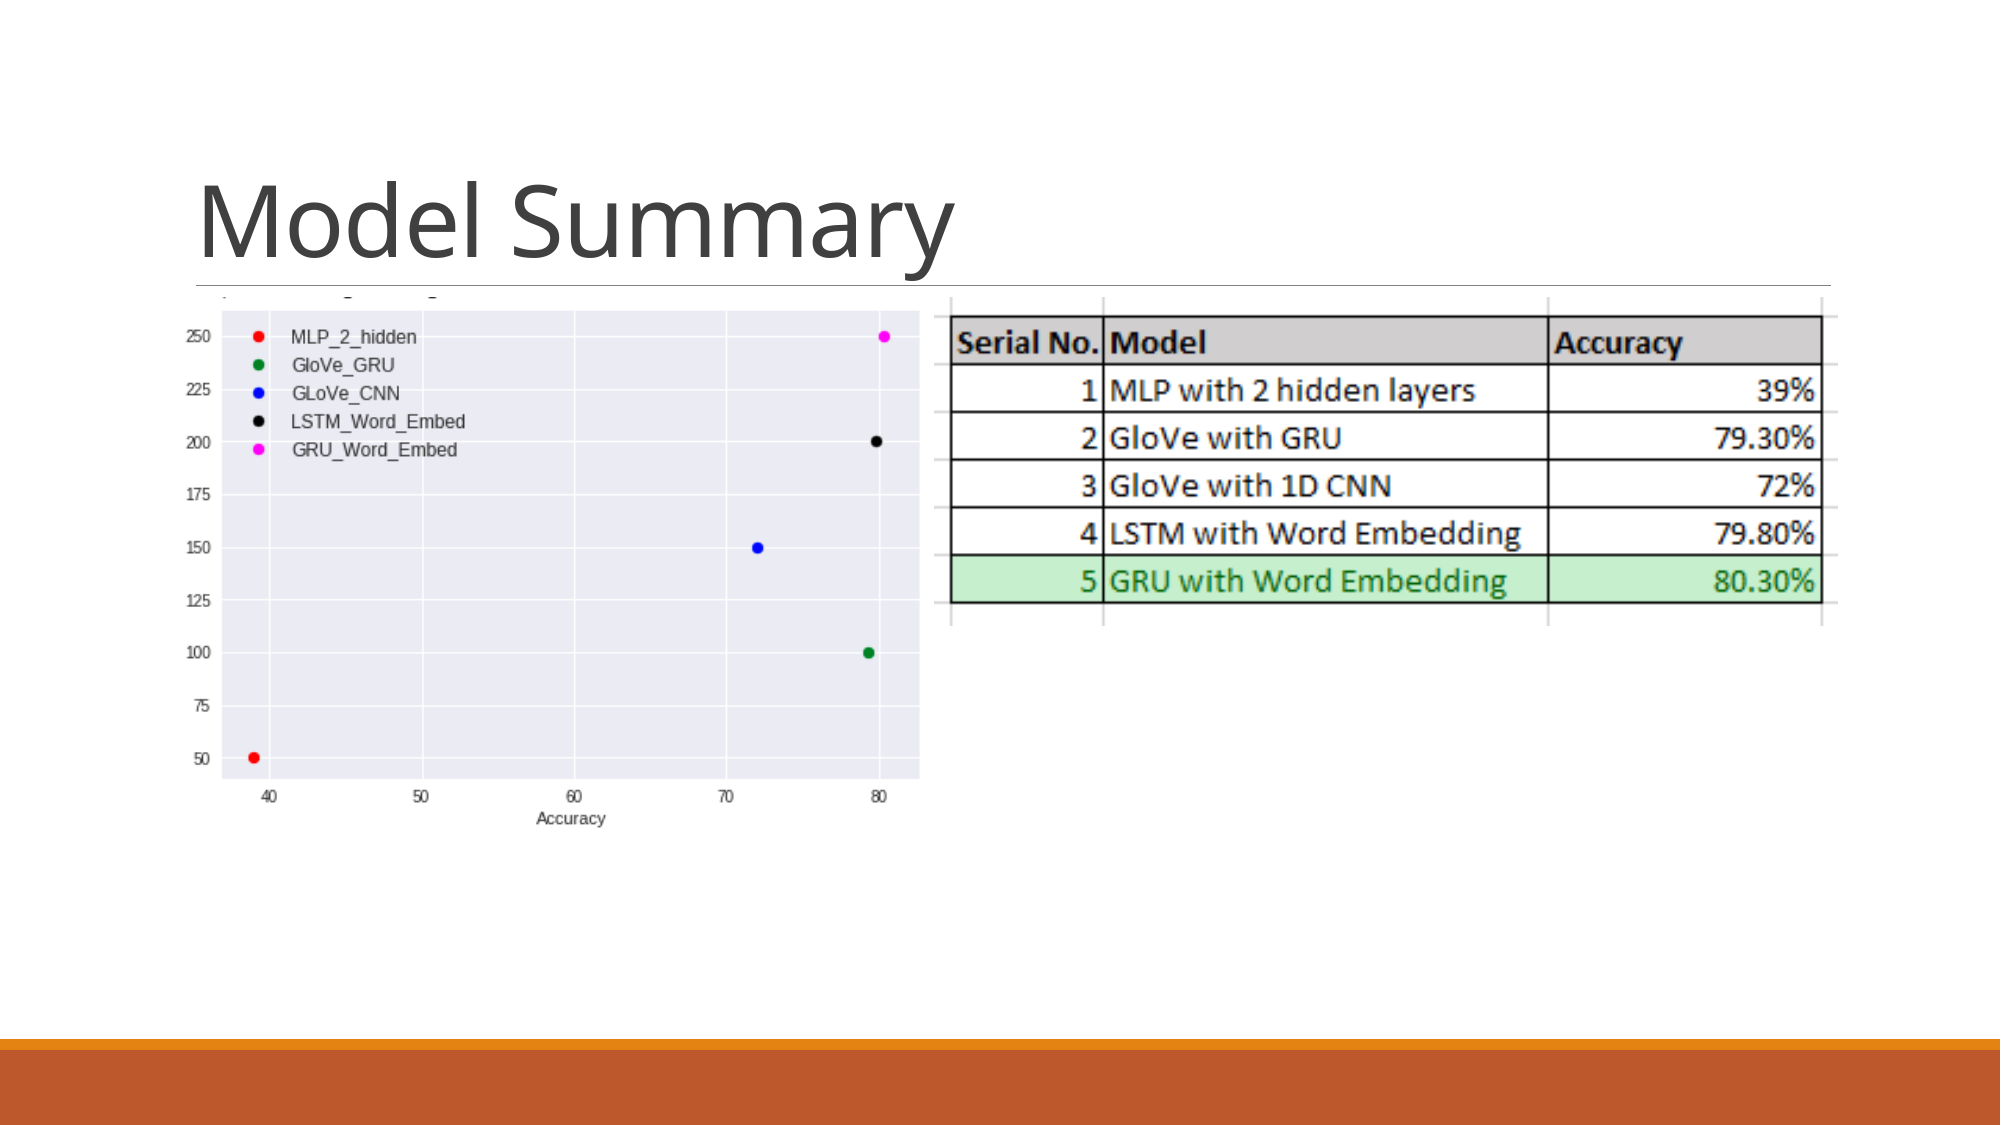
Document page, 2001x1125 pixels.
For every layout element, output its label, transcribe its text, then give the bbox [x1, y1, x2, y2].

title Model Summary [180, 47, 1830, 285]
picture [179, 297, 1838, 835]
